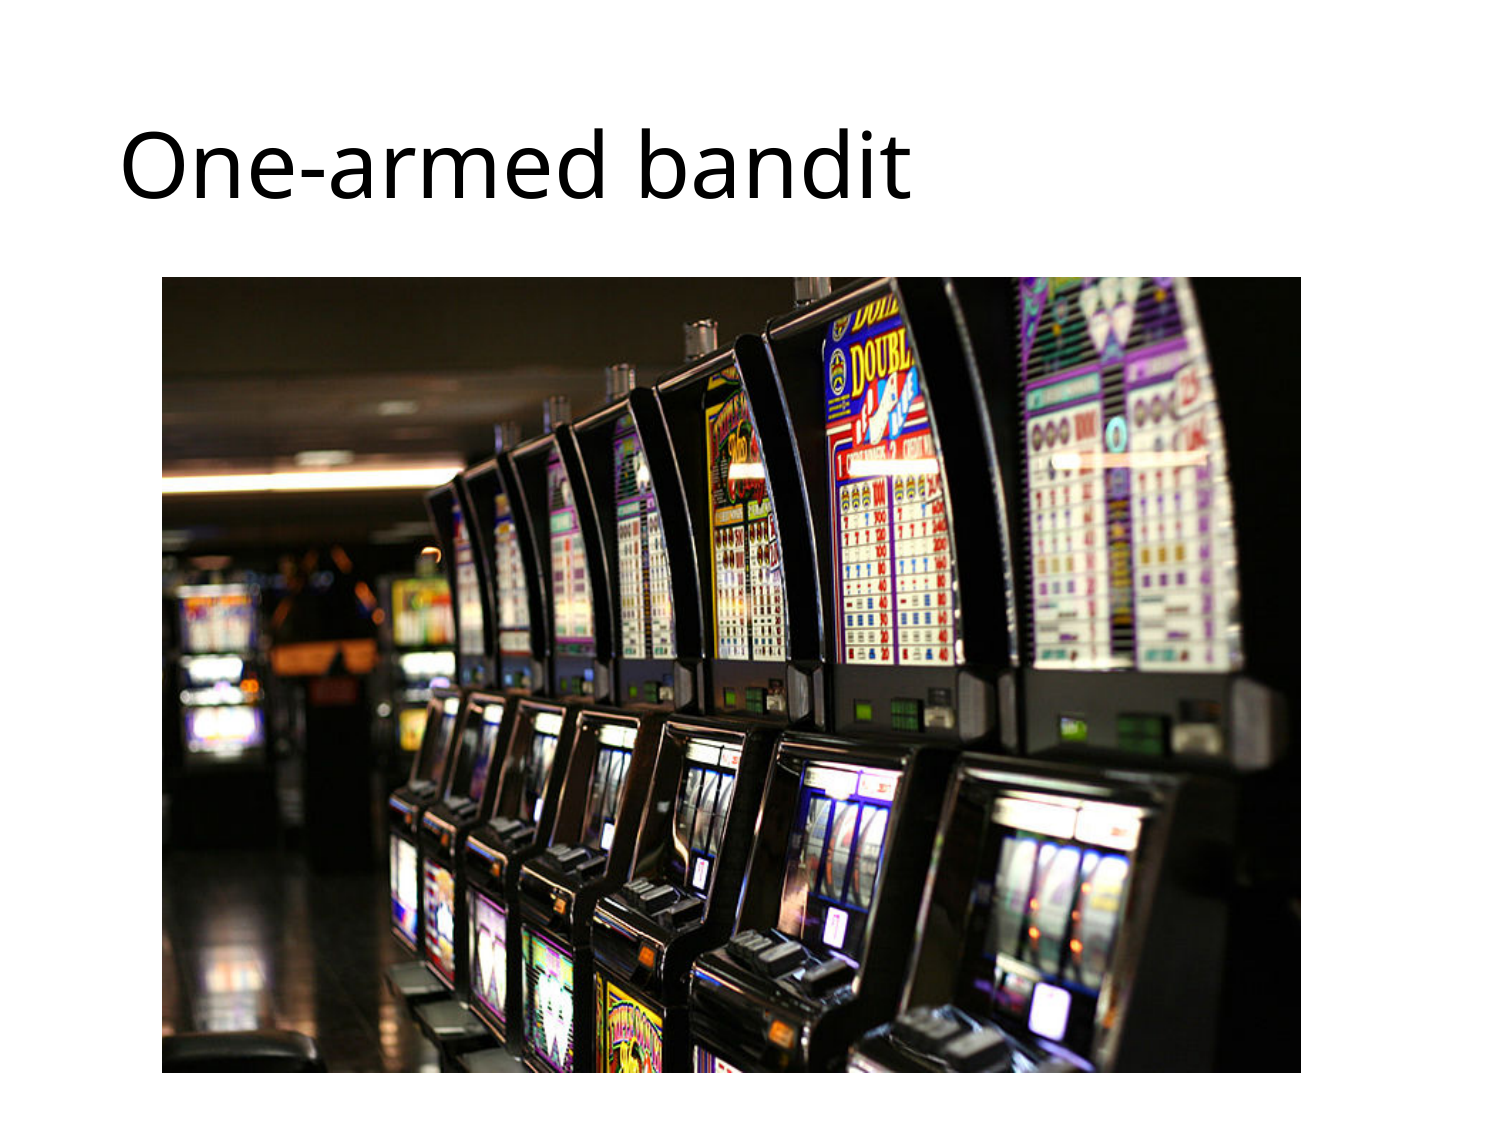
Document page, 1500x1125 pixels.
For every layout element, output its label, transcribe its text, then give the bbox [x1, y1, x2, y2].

title One-armed bandit [103, 59, 1397, 278]
picture [162, 277, 1302, 1073]
